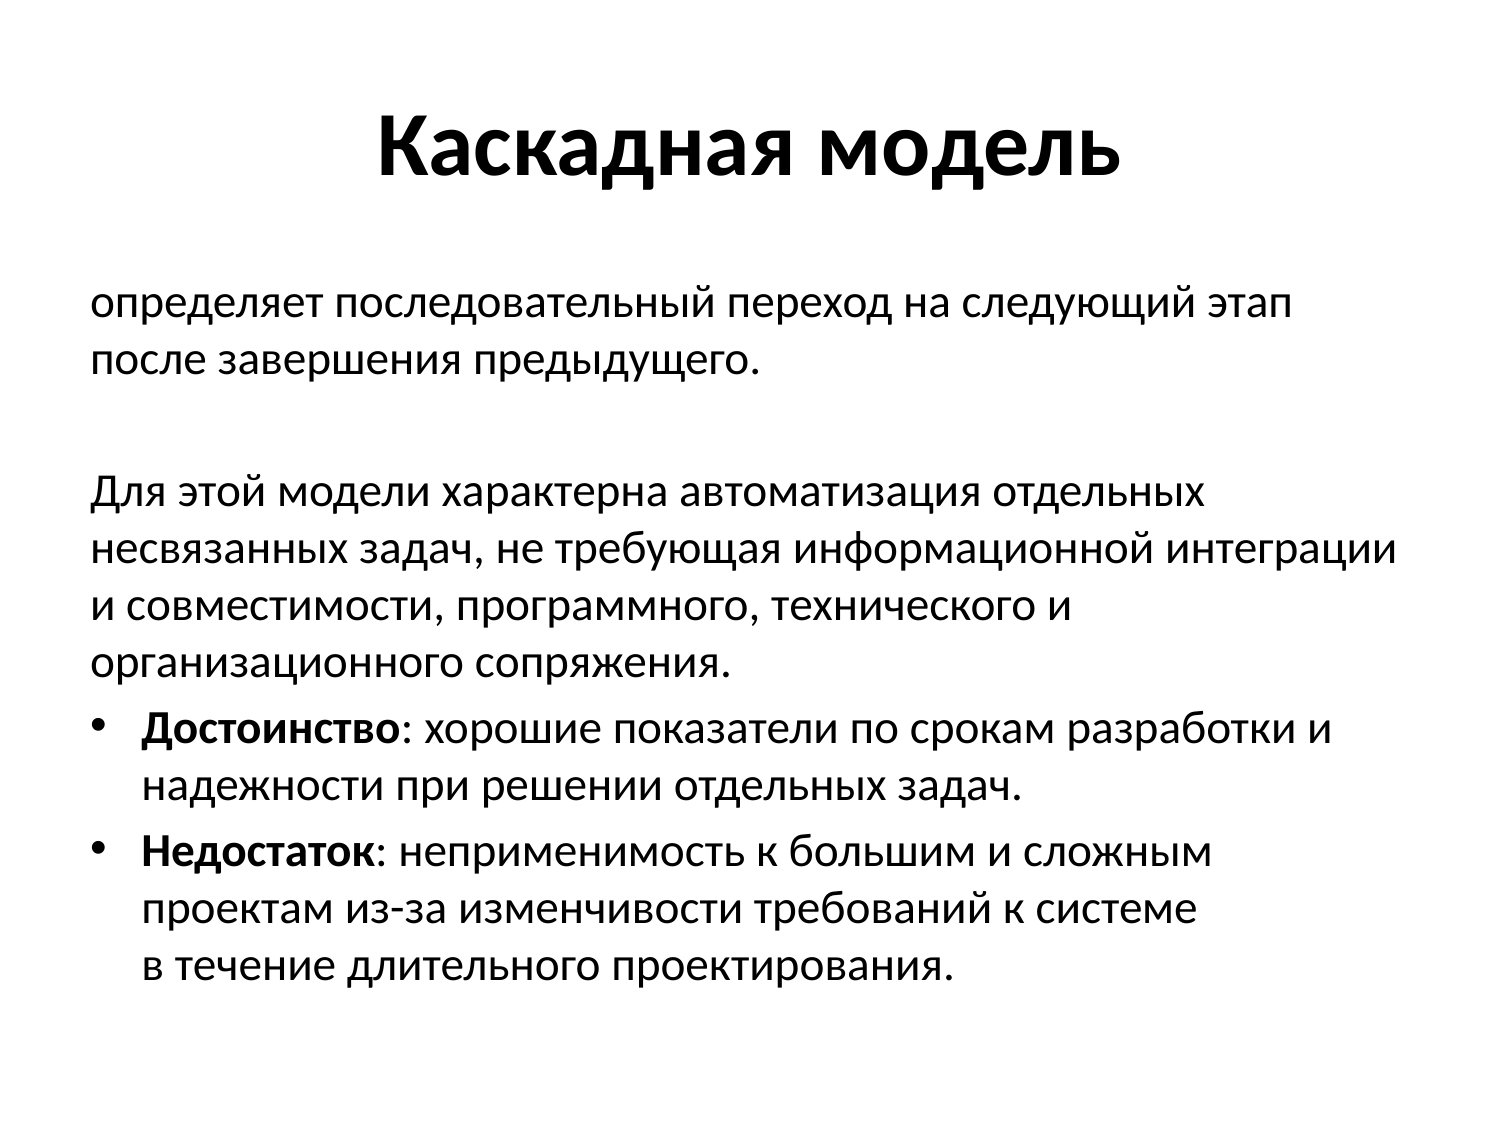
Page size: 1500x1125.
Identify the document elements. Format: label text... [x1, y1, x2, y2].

list определяет последовательный переход на следующий этап после завершения предыдущего. Для этой модели характерна автоматизация отдельных несвязанных задач, не требующая информационной интеграции и совместимости, программного, технического и организационного сопряжения. Достоинство: хорошие показатели по срокам разработки и надежности при решении отдельных задач. Недостаток: неприменимость к большим и сложным проектам из-за изменчивости требований к системе в течение длительного проектирования. [75, 262, 1425, 1005]
title Каскадная модель [75, 45, 1425, 233]
